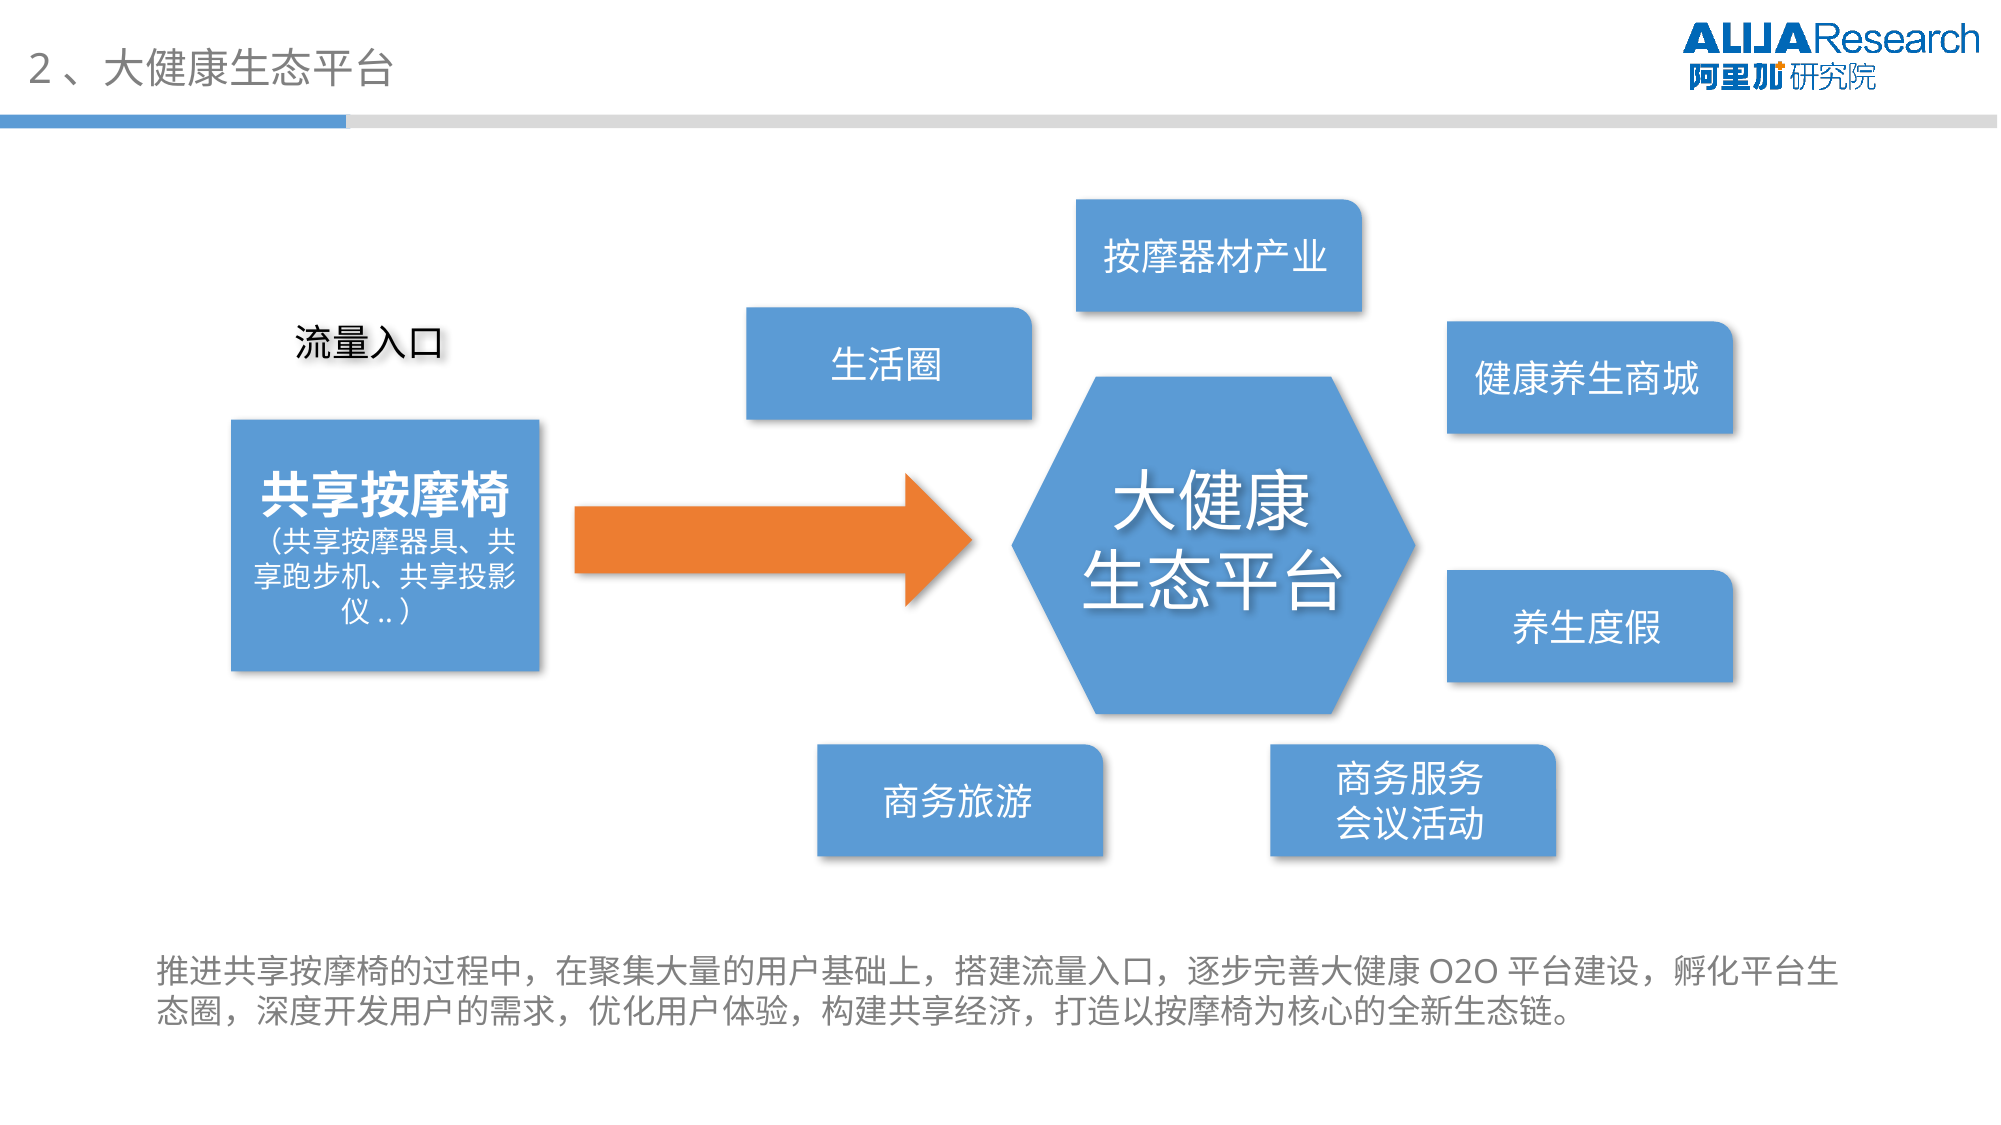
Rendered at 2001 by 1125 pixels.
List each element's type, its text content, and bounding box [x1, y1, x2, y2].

text_box [0, 114, 345, 129]
text_box [345, 114, 1998, 129]
text_box 健康养生商城 [1446, 320, 1734, 435]
text_box 大健康 生态平台 [1065, 451, 1362, 627]
text_box 养生度假 [1446, 569, 1734, 684]
text_box [573, 470, 974, 610]
text_box 共享按摩椅 （共享按摩器具、共享跑步机、共享投影仪..） [230, 419, 540, 672]
picture [1649, 0, 2000, 113]
text_box 生活圈 [745, 306, 1034, 421]
text_box 按摩器材产业 [1075, 198, 1363, 313]
text_box 2、大健康生态平台 [13, 34, 411, 100]
text_box 流量入口 [280, 311, 460, 372]
text_box [1010, 375, 1417, 716]
text_box 商务旅游 [816, 743, 1105, 858]
text_box 商务服务 会议活动 [1269, 743, 1558, 858]
text_box 推进共享按摩椅的过程中，在聚集大量的用户基础上，搭建流量入口，逐步完善大健康O2O平台建设，孵化平台生态圈，深度开发用户的需求，优化用户体验，构建共享经济，打造以按摩椅为核心的全新生态链。 [142, 943, 1858, 1038]
